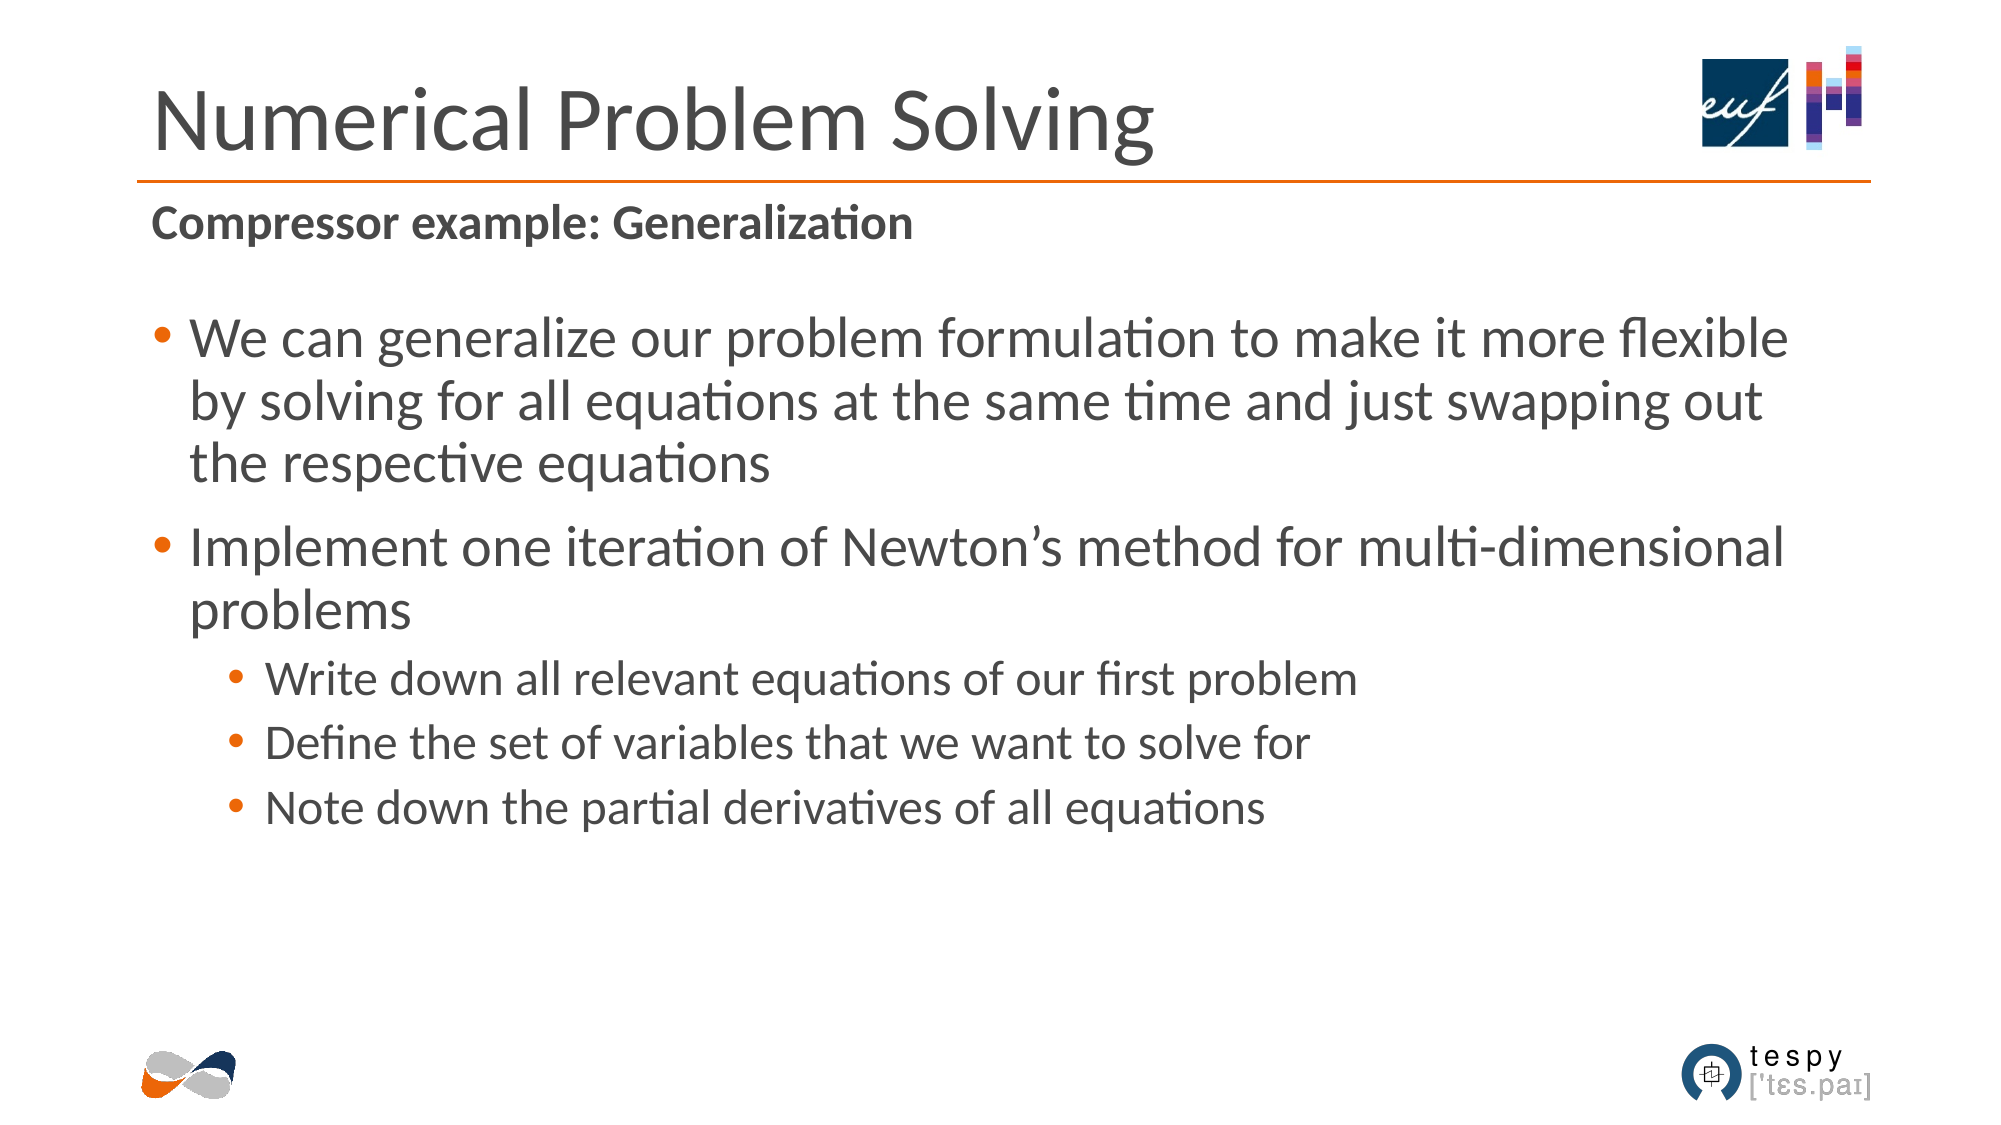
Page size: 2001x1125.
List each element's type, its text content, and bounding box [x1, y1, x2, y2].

picture [1806, 46, 1863, 167]
list Compressor example: Generalization [136, 181, 1863, 272]
title Numerical Problem Solving [137, 59, 1678, 181]
list We can generalize our problem formulation to make it more flexible by solving for all equations at the same time and just swapping out the respective equations Implement one iteration of Newton’s method for multi-dimensional problems Write down all relevant equations of our first problem Define the set of variables that we want to solve for Note down the partial derivatives of all equations [137, 299, 1863, 1014]
picture [1702, 59, 1795, 153]
picture [136, 1044, 241, 1106]
picture [1681, 1042, 1871, 1103]
